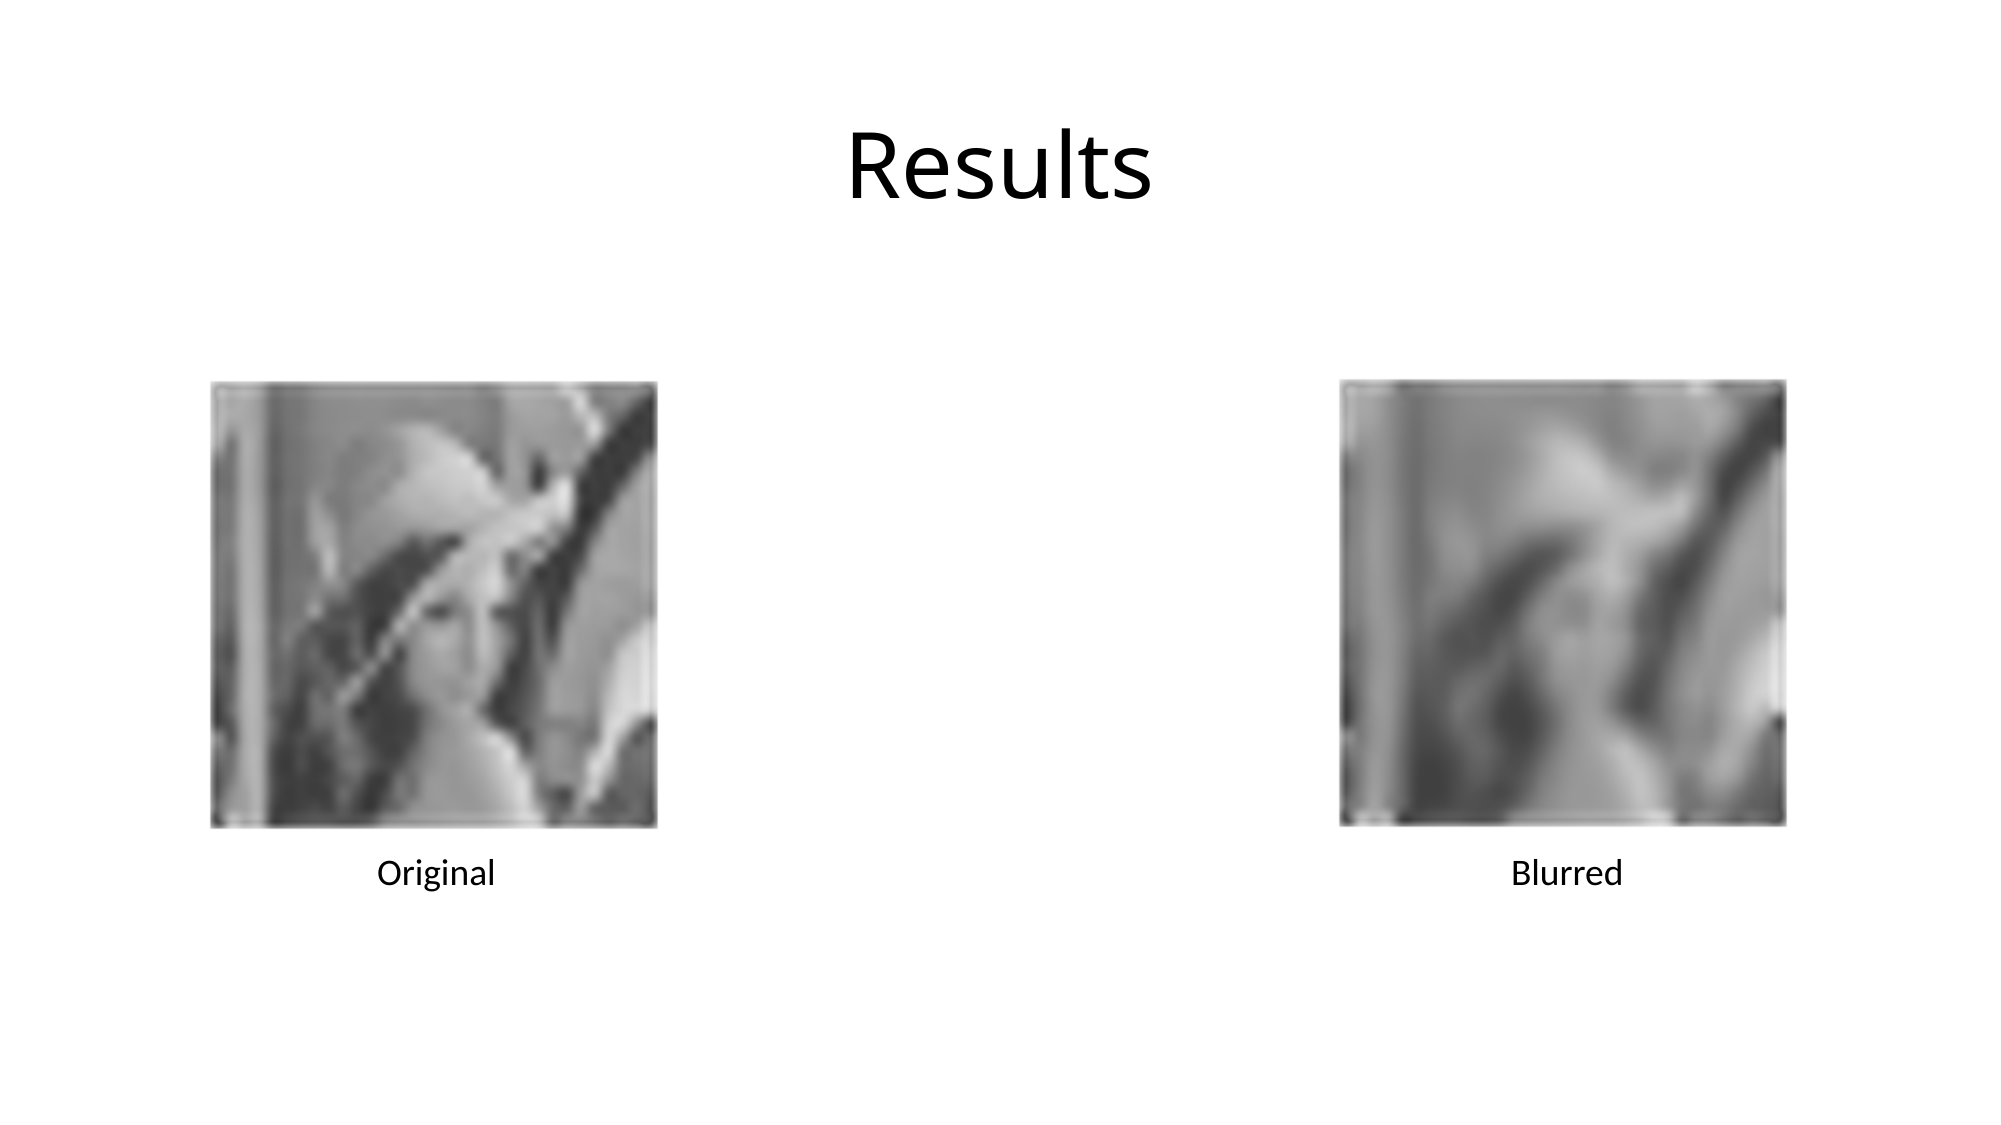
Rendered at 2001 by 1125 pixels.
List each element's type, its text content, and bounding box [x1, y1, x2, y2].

picture [137, 306, 736, 905]
picture [1264, 306, 1863, 905]
title Results [137, 59, 1863, 278]
